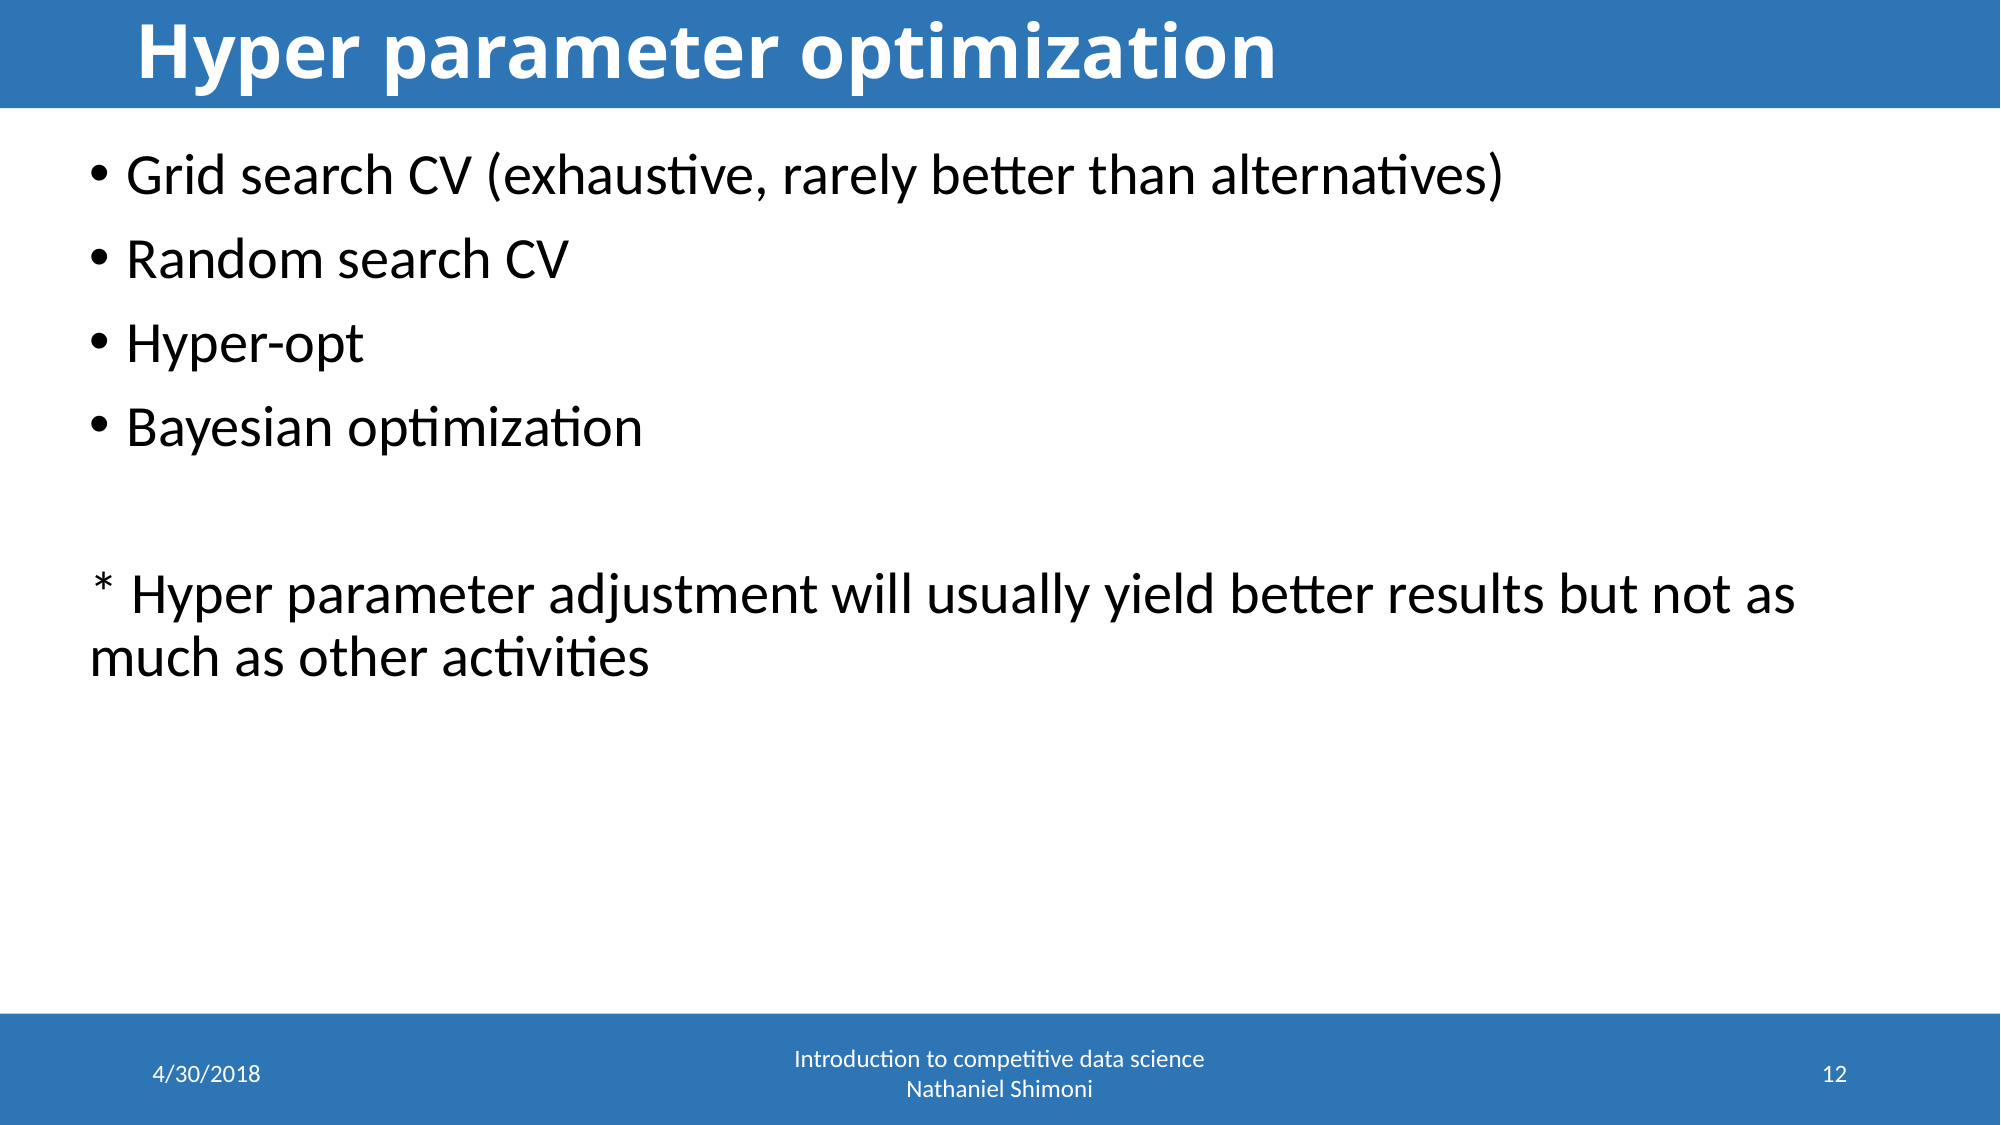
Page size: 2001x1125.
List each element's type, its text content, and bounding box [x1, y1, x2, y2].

list Grid search CV (exhaustive, rarely better than alternatives) Random search CV Hyper-opt Bayesian optimization * Hyper parameter adjustment will usually yield better results but not as much as other activities [74, 136, 1956, 992]
title Hyper parameter optimization [120, 0, 1846, 109]
